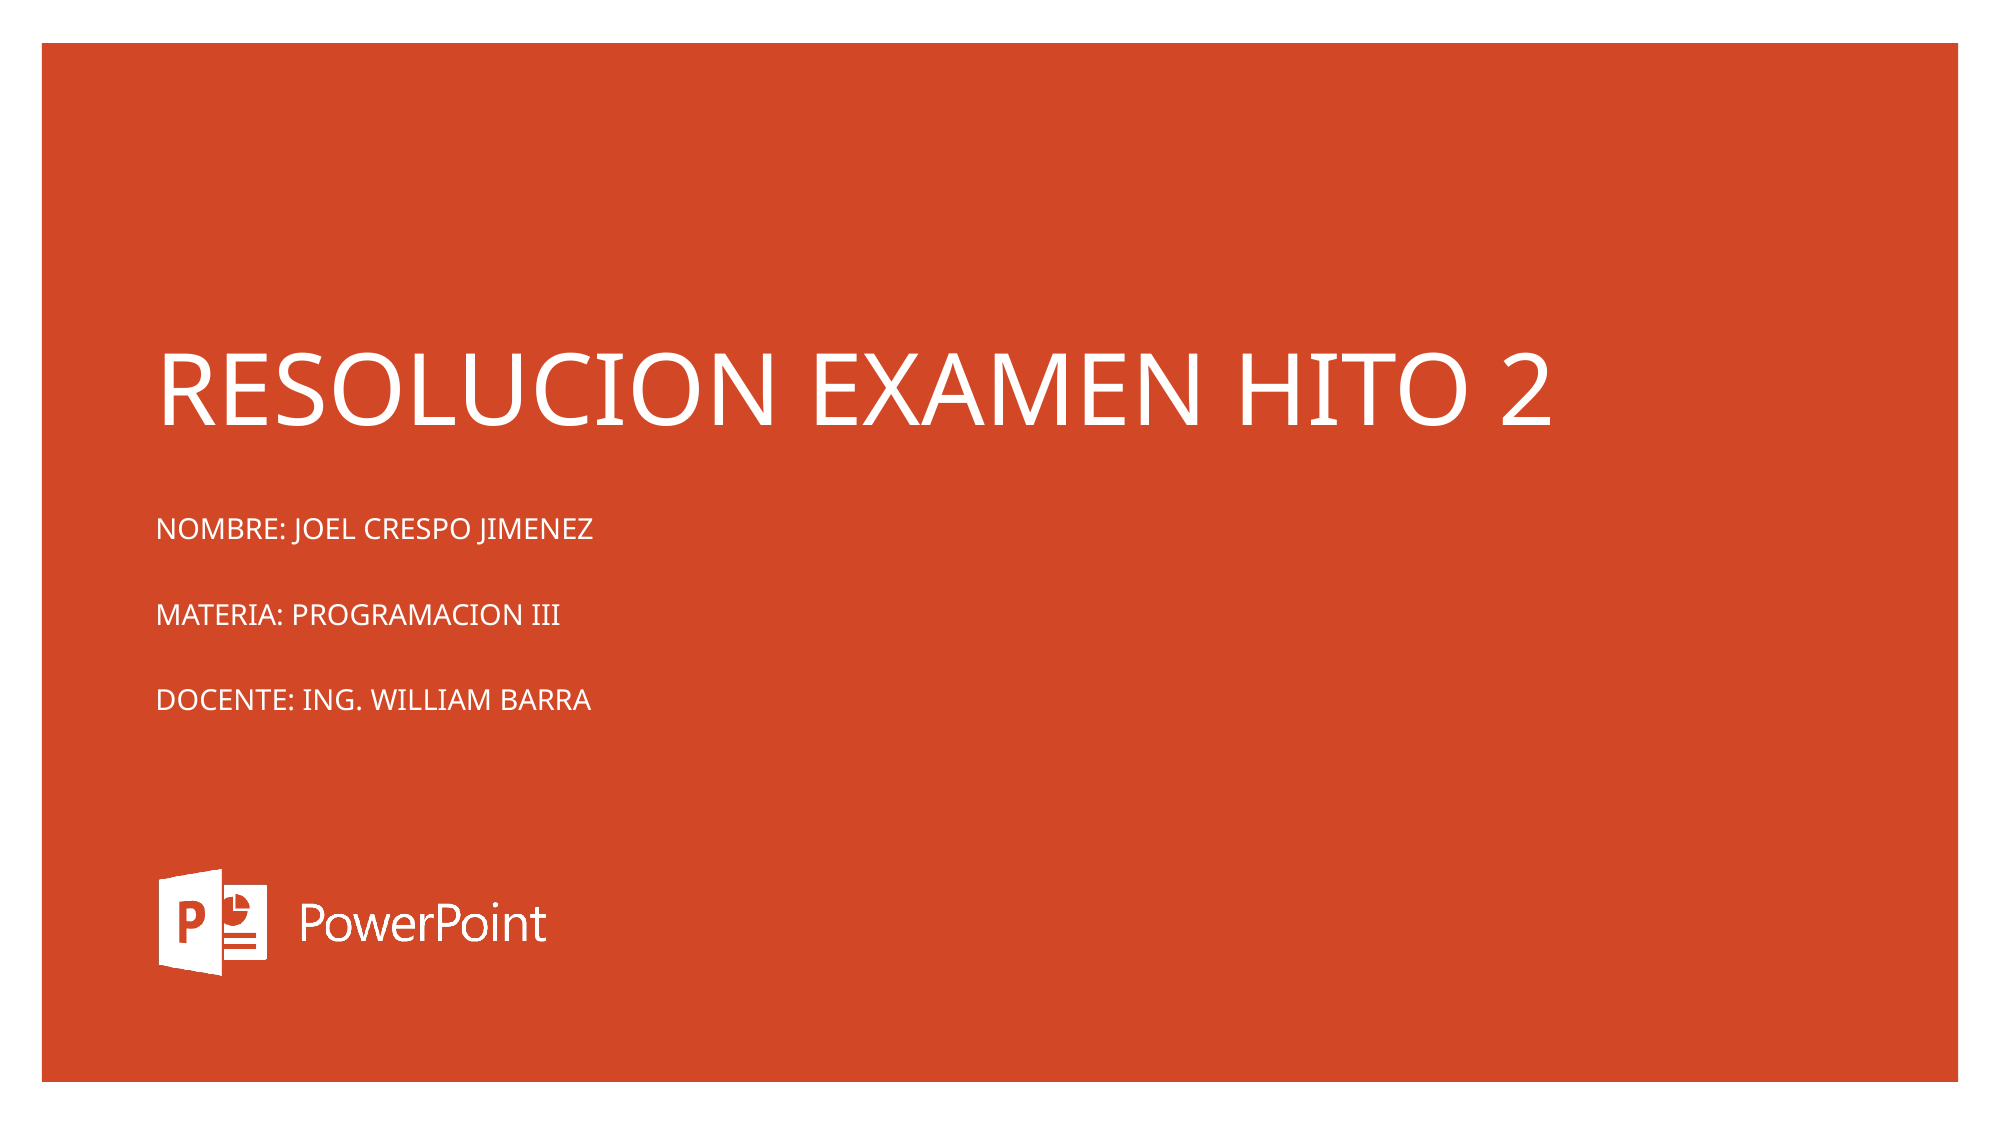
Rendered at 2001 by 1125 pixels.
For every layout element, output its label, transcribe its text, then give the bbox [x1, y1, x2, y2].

title RESOLUCION EXAMEN HITO 2 [140, 190, 1866, 583]
picture [148, 854, 555, 990]
subtitle NOMBRE: JOEL CRESPO JIMENEZ MATERIA: PROGRAMACION III DOCENTE: ING. WILLIAM BARRA [140, 481, 1713, 729]
